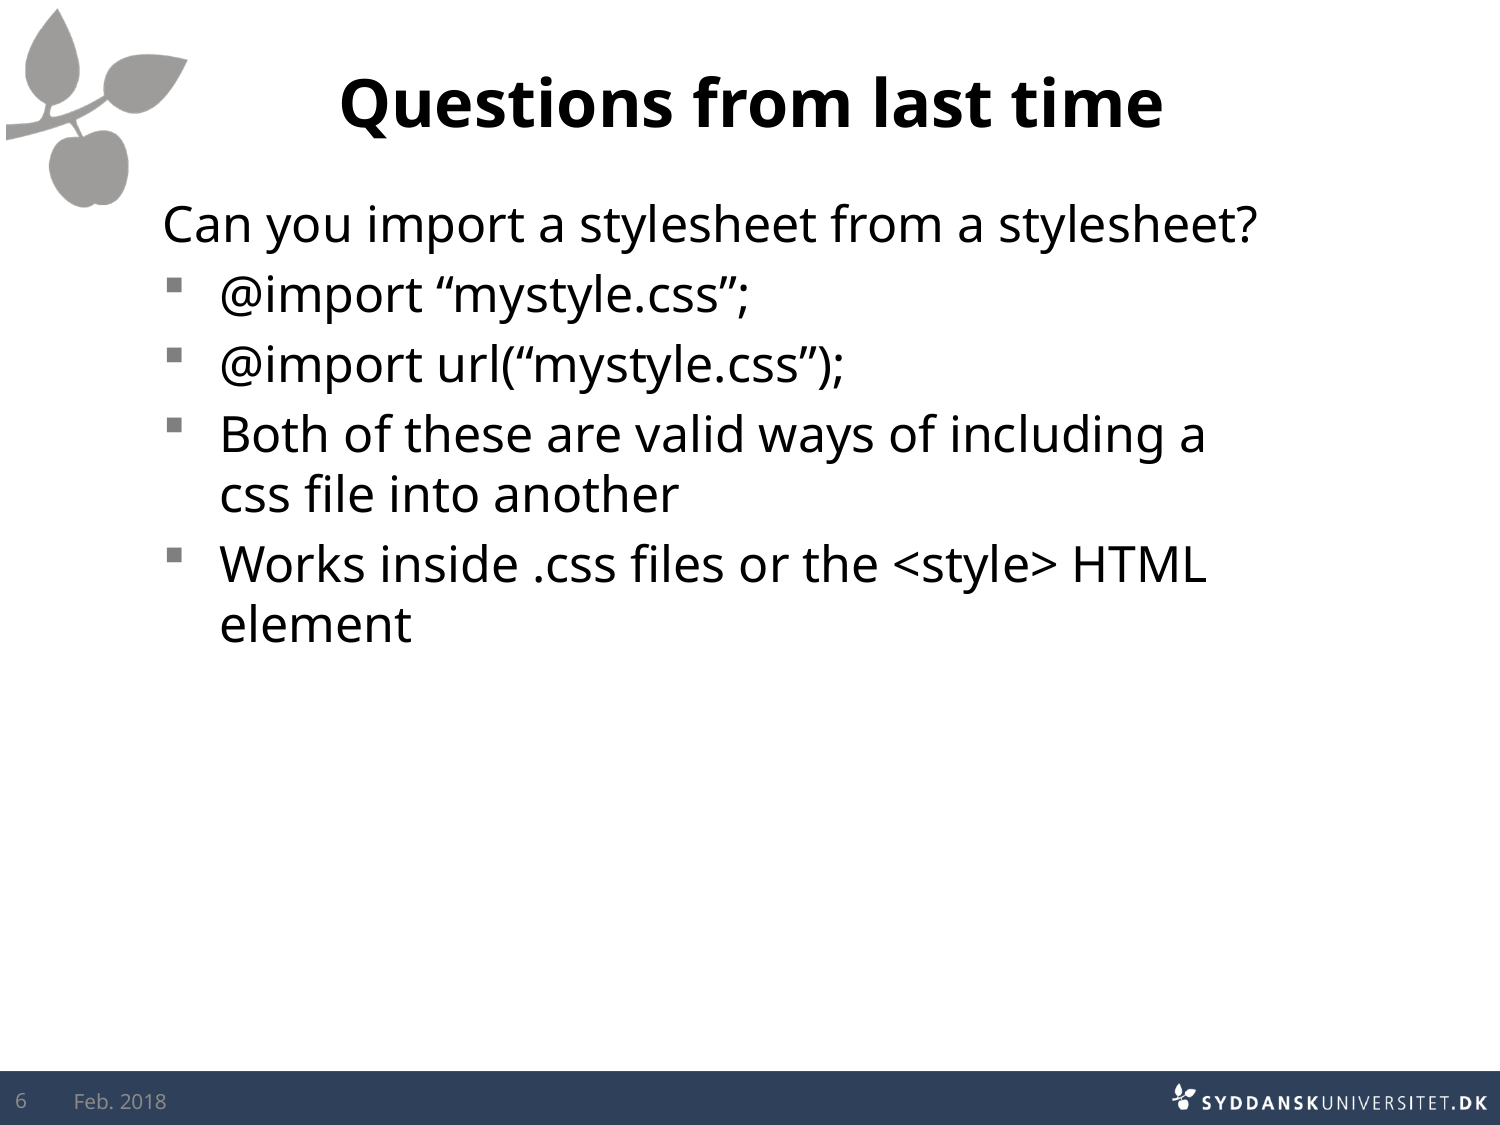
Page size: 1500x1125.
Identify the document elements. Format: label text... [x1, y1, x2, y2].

list Can you import a stylesheet from a stylesheet? @import “mystyle.css”; @import url(“mystyle.css”); Both of these are valid ways of including a css file into another Works inside .css files or the <style> HTML element [147, 184, 1306, 1035]
picture [5, 6, 188, 209]
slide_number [71, 1078, 200, 1125]
picture [0, 1071, 1500, 1125]
title Questions from last time [190, 7, 1427, 195]
slide_number 6 [0, 1078, 71, 1125]
